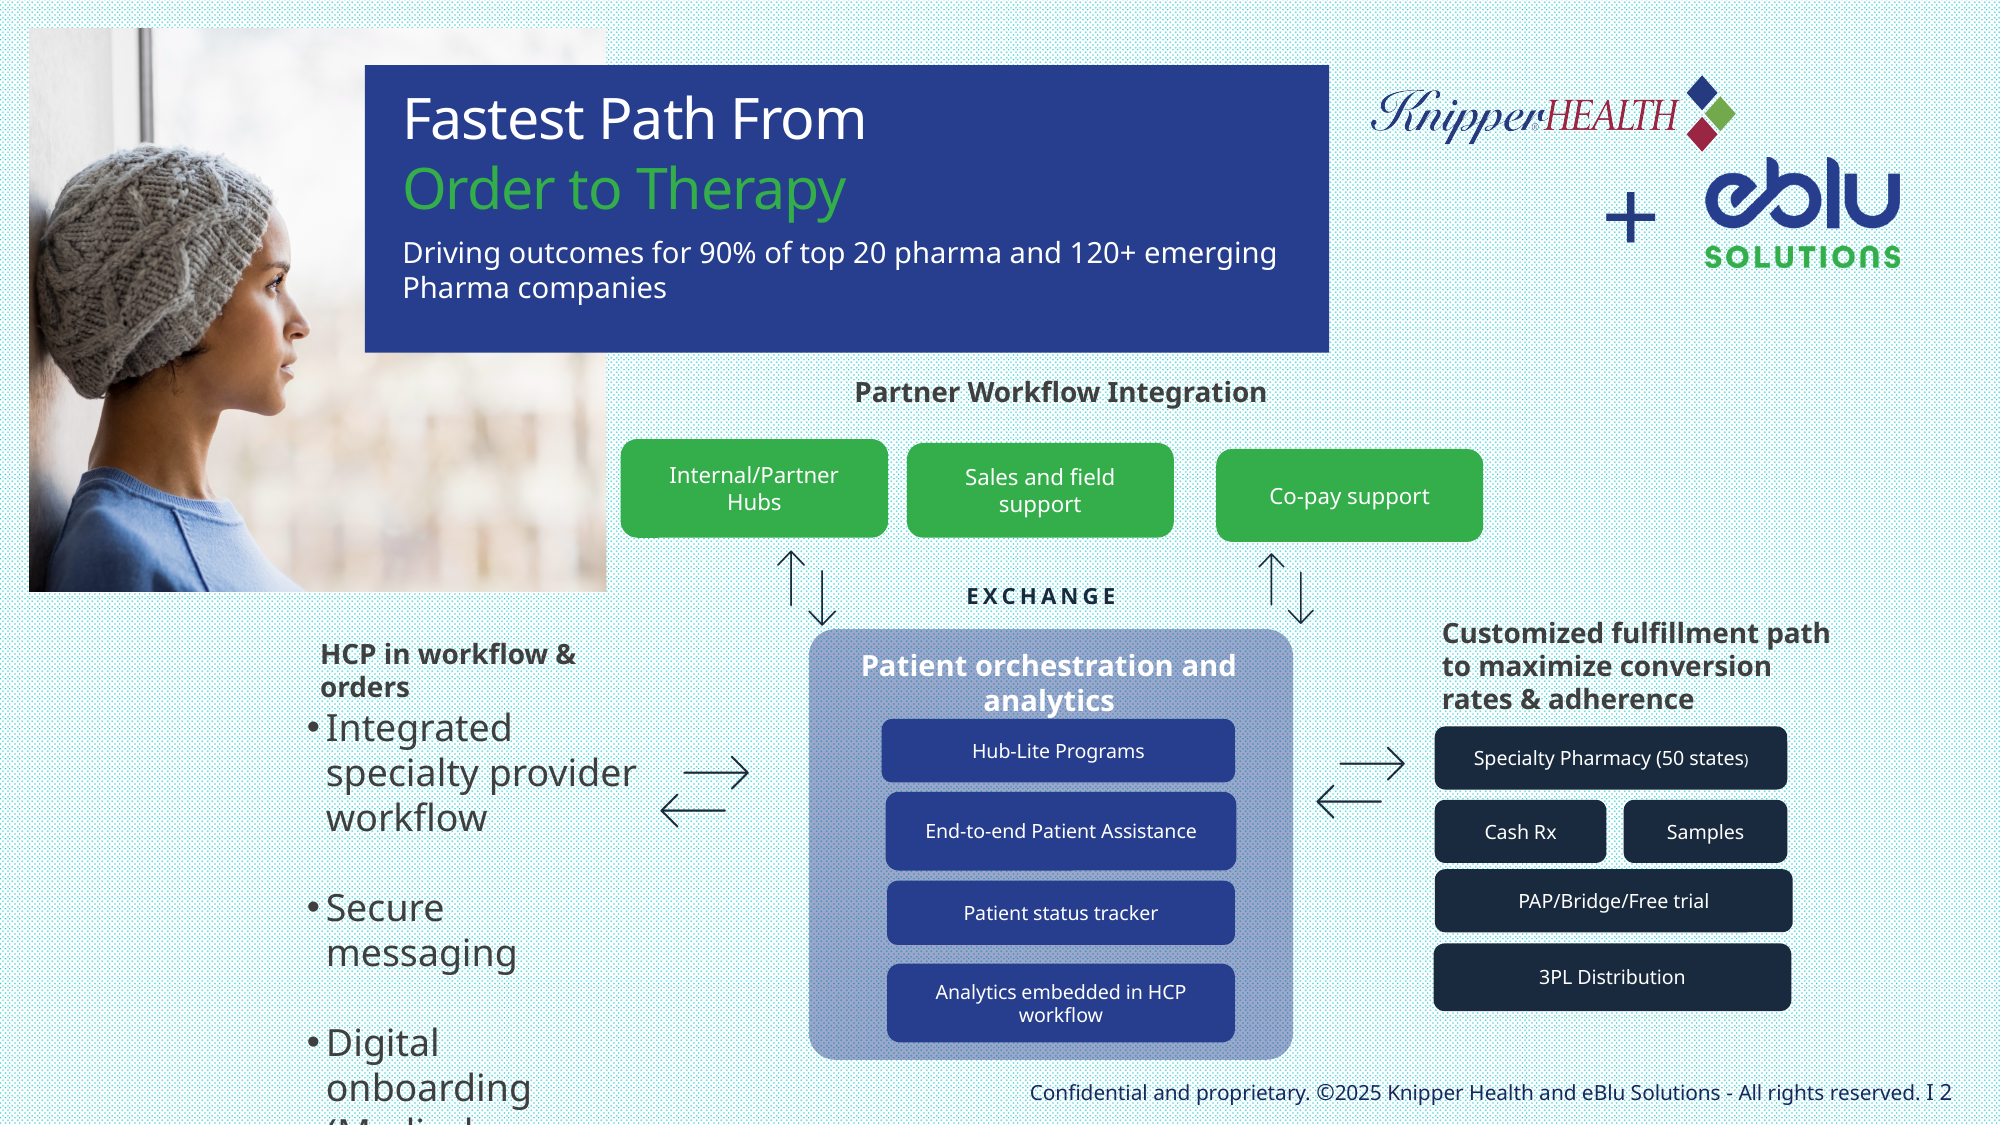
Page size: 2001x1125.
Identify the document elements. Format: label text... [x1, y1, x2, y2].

text_box [607, 65, 1330, 353]
text_box Confidential and proprietary. ©2025 Knipper Health and eBlu Solutions - All rights reserved. I 2 [584, 1070, 1967, 1116]
text_box Sales and field support [907, 443, 1174, 538]
text_box Cash Rx [1434, 799, 1608, 864]
text_box Patient orchestration and analytics [811, 639, 1287, 725]
text_box Partner Workflow Integration [839, 367, 1521, 416]
text_box Samples [1623, 799, 1788, 864]
text_box Internal/Partner Hubs [620, 439, 889, 538]
text_box EXCHANGE [864, 574, 1217, 617]
text_box Integrated specialty provider workflow Secure messaging Digital onboarding (Medical or pharmacy) Provider product marketing [292, 696, 661, 1125]
text_box PAP/Bridge/Free trial [1434, 868, 1794, 933]
text_box + [1586, 152, 1677, 283]
text_box Co-pay support [1216, 449, 1483, 542]
text_box 3PL Distribution [1432, 942, 1792, 1012]
picture [0, 0, 2001, 1125]
text_box Fastest Path From Order to Therapy [607, 81, 1162, 222]
text_box Hub-Lite Programs [881, 725, 1236, 783]
text_box Patient status tracker [886, 880, 1236, 946]
text_box Analytics embedded in HCP workflow [886, 963, 1236, 1043]
text_box [807, 628, 1295, 1061]
text_box HCP in workflow & orders [305, 629, 663, 711]
text_box Driving outcomes for 90% of top 20 pharma and 120+ emerging Pharma companies [607, 234, 1314, 328]
text_box Customized fulfillment path to maximize conversion rates & adherence [1427, 607, 1848, 723]
text_box End-to-end Patient Assistance [885, 791, 1237, 872]
text_box Specialty Pharmacy (50 states) [1434, 725, 1788, 791]
